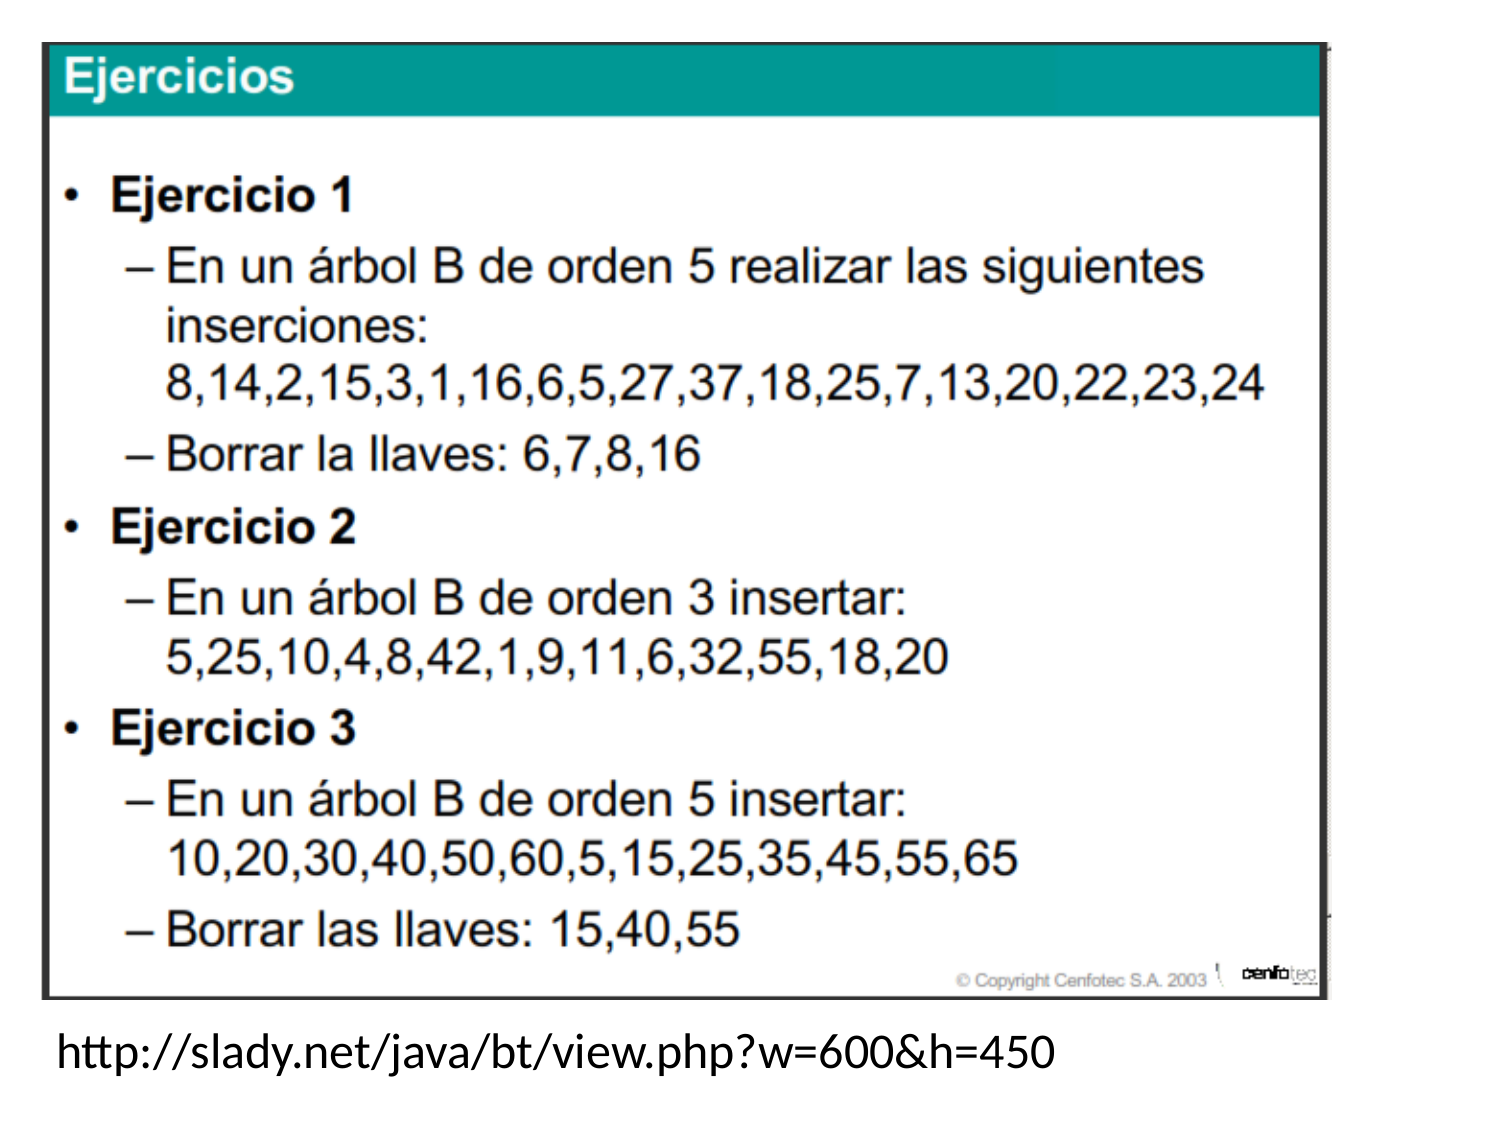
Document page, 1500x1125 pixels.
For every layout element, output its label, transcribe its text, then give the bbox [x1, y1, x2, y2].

picture [40, 42, 1332, 1000]
text_box http://slady.net/java/bt/view.php?w=600&h=450 [41, 1011, 1193, 1087]
